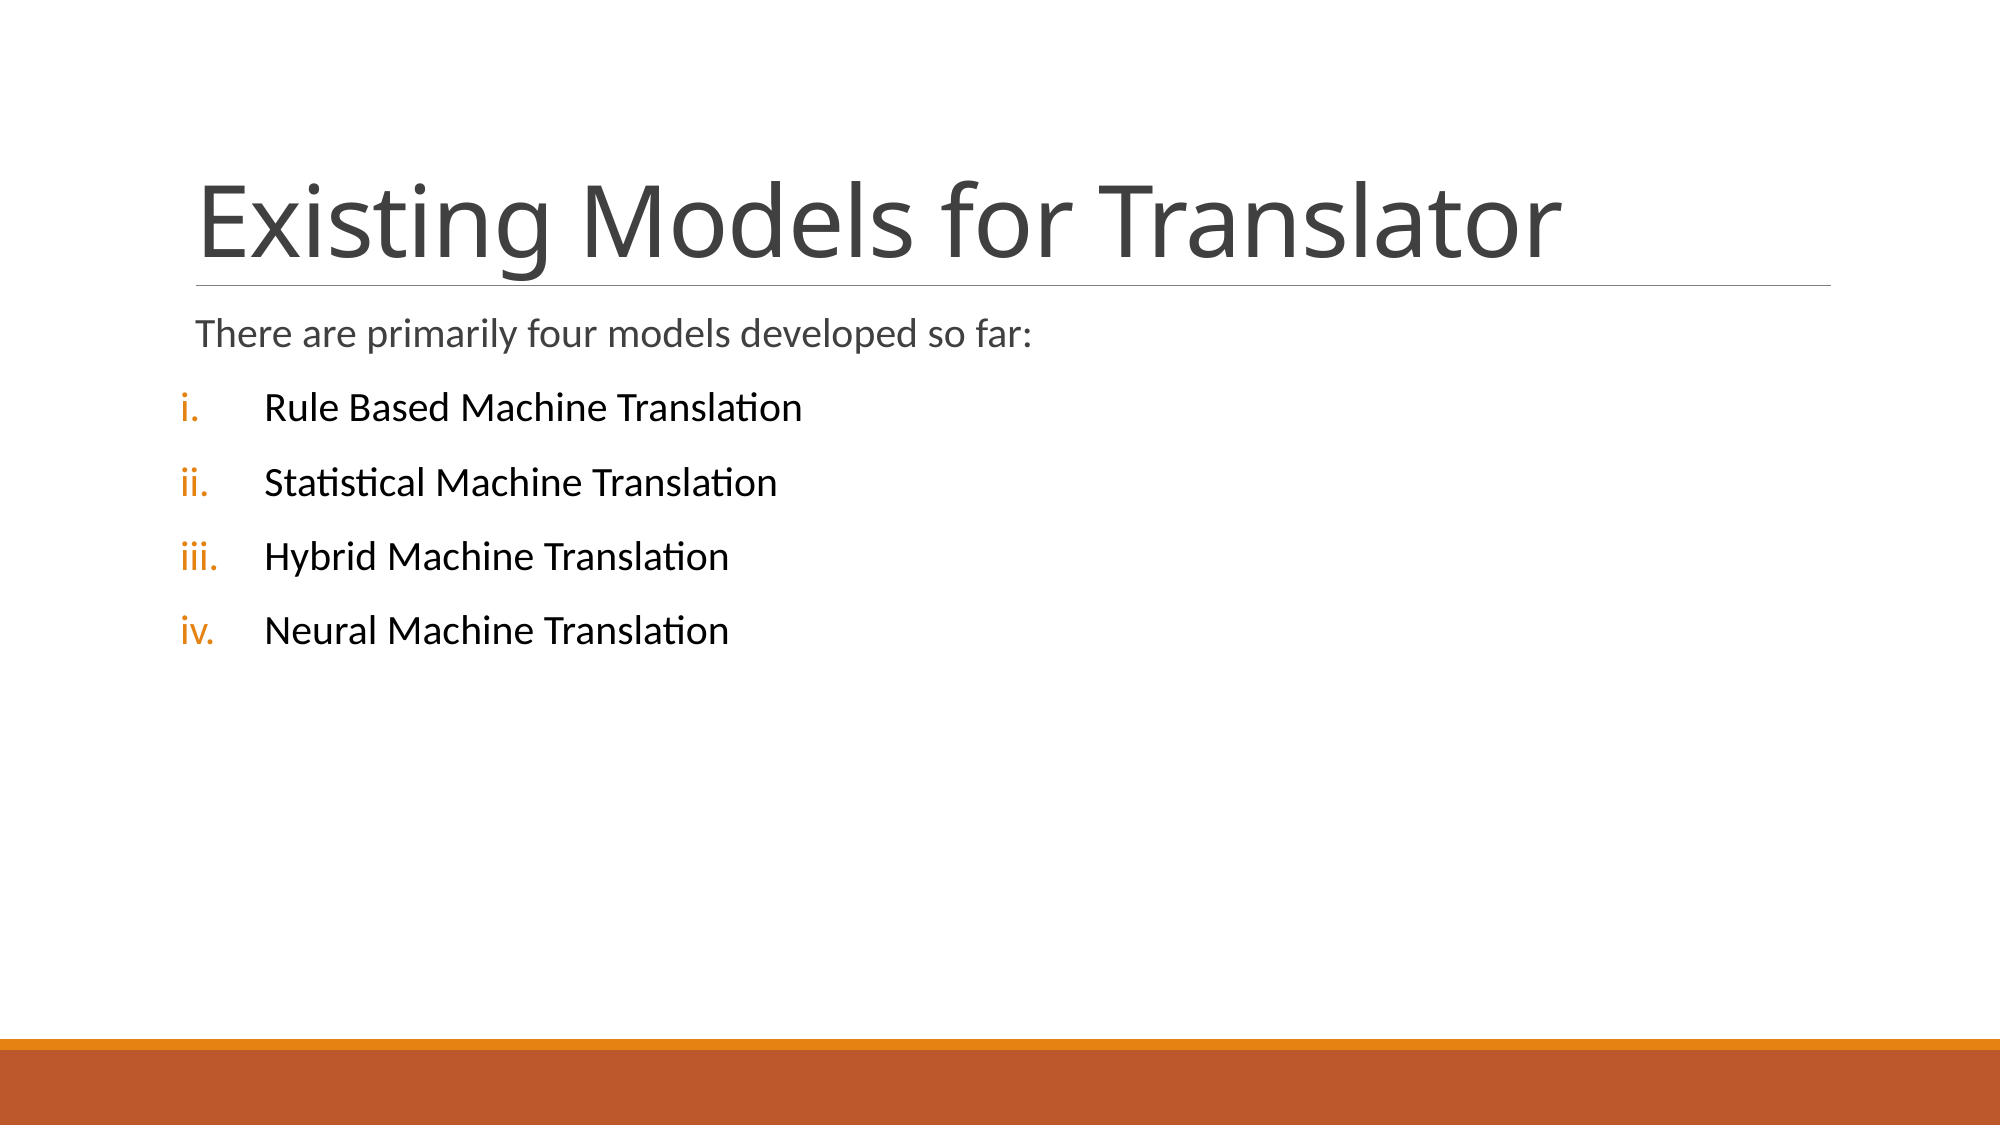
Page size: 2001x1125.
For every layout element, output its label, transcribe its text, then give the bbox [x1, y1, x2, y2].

title Existing Models for Translator [180, 47, 1830, 285]
list There are primarily four models developed so far: Rule Based Machine Translation Statistical Machine Translation Hybrid Machine Translation Neural Machine Translation [180, 304, 1830, 965]
